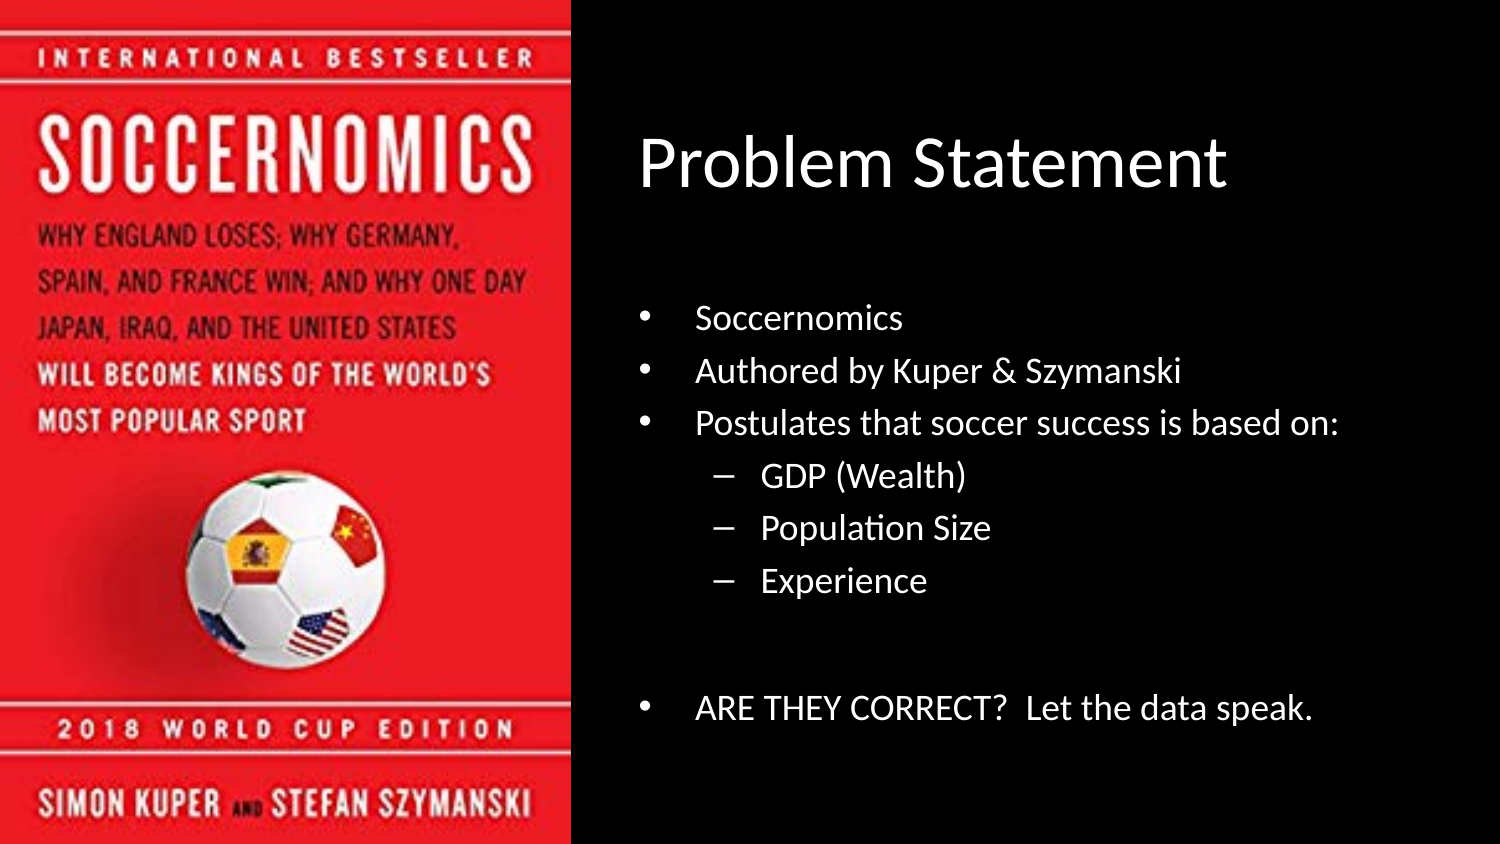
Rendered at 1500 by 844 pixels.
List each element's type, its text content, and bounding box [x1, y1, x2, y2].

list Soccernomics Authored by Kuper & Szymanski Postulates that soccer success is based on: GDP (Wealth) Population Size Experience ARE THEY CORRECT? Let the data speak. [623, 285, 1384, 761]
title Problem Statement [623, 44, 1384, 270]
picture [0, 0, 571, 844]
